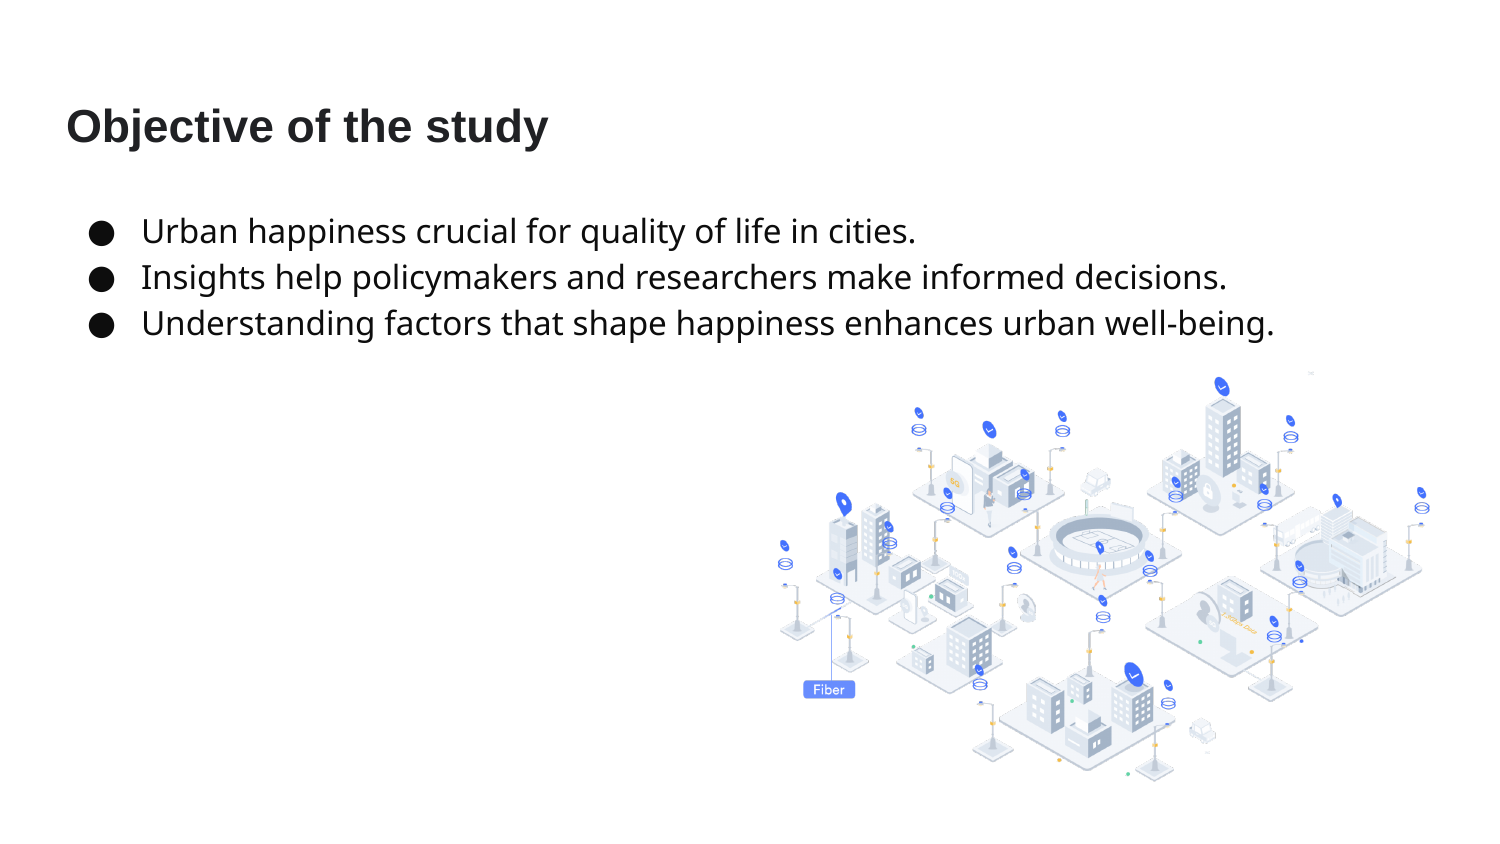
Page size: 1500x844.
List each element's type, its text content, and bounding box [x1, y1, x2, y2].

picture [775, 371, 1432, 782]
title Objective of the study [51, 72, 1449, 167]
list Urban happiness crucial for quality of life in cities. Insights help policymakers and researchers make informed decisions. Understanding factors that shape happiness enhances urban well-being. [51, 189, 1449, 750]
